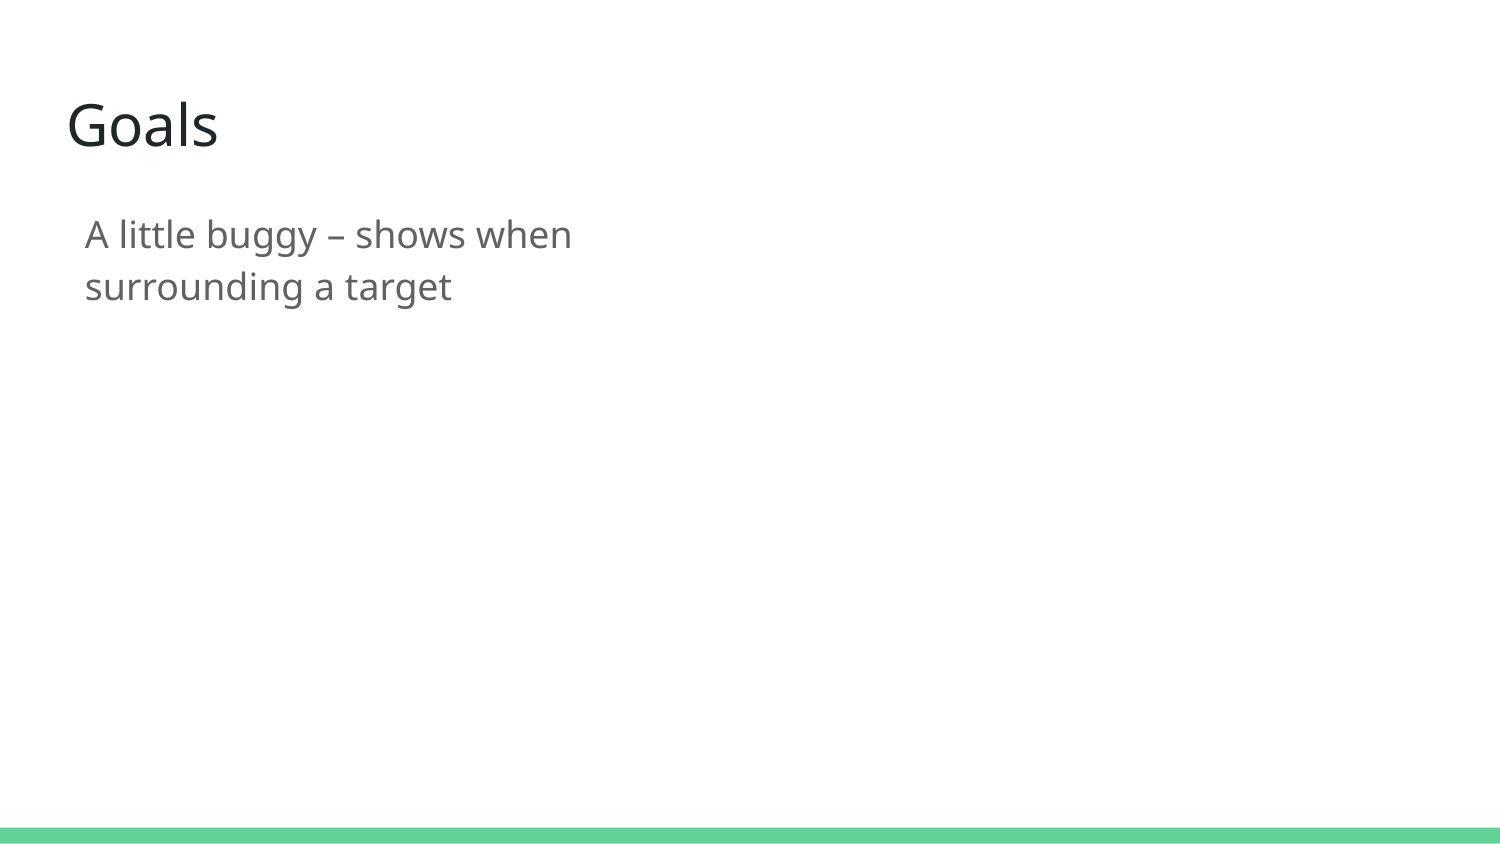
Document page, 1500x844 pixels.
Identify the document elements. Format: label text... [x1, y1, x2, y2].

title Goals [51, 72, 1449, 167]
list A little buggy – shows when surrounding a target [51, 189, 750, 750]
